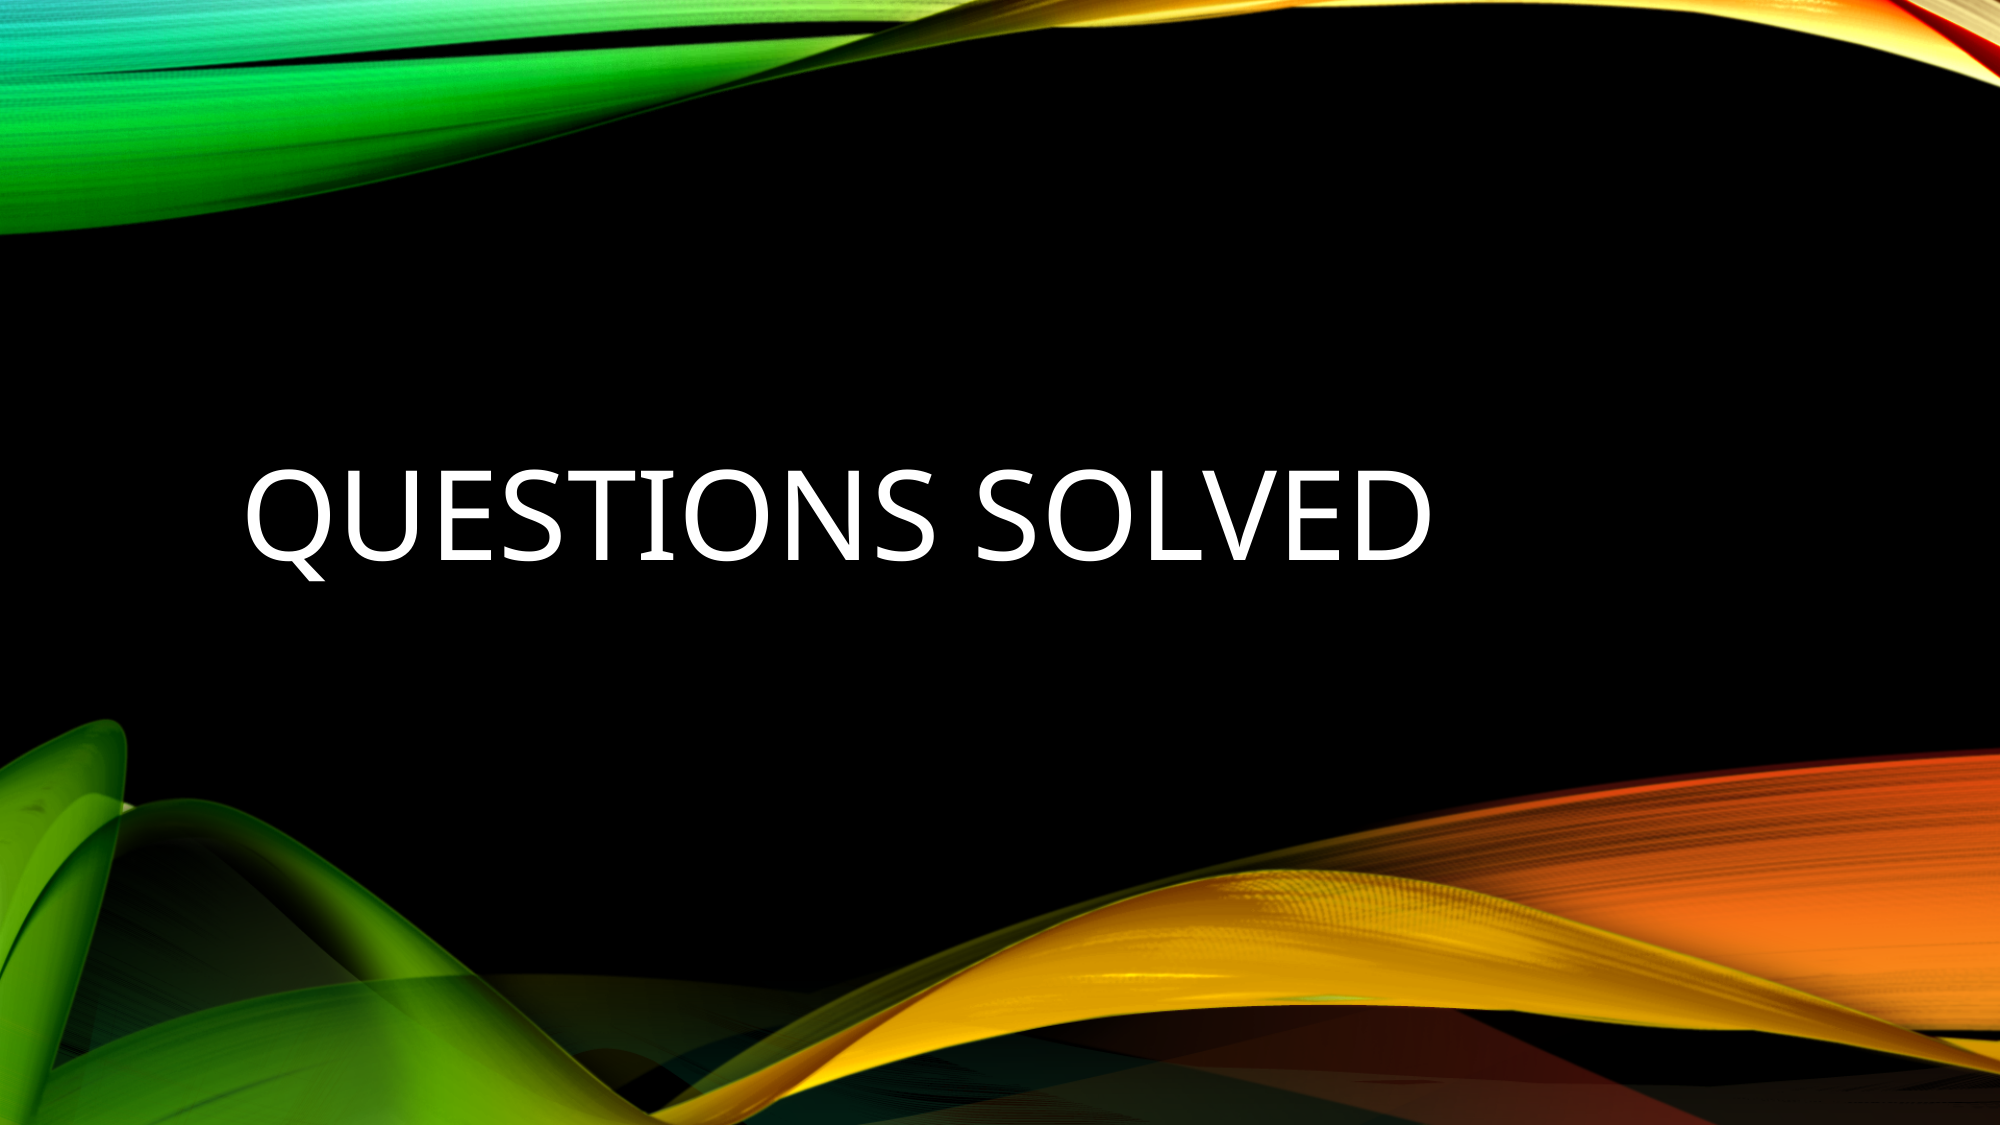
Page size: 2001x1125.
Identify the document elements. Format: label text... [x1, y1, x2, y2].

picture [0, 717, 2000, 1125]
title Questions solved [225, 295, 1775, 596]
picture [0, 0, 2000, 237]
